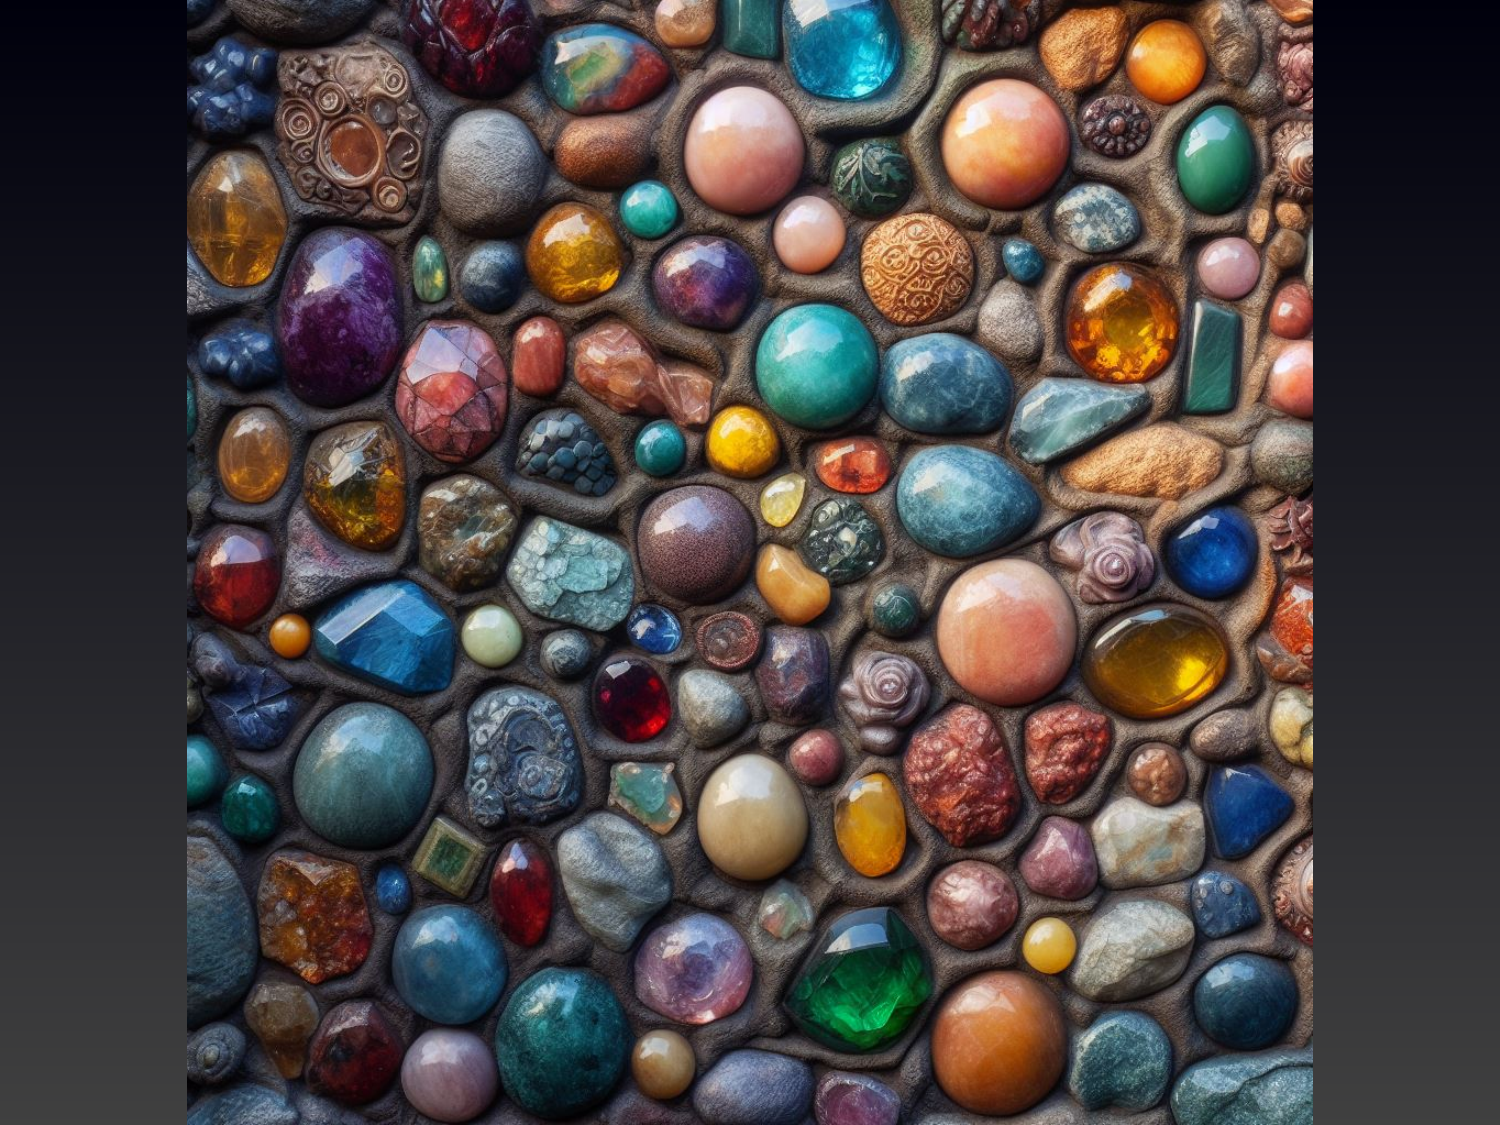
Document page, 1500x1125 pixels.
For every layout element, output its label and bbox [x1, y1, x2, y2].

picture [187, 0, 1313, 1125]
